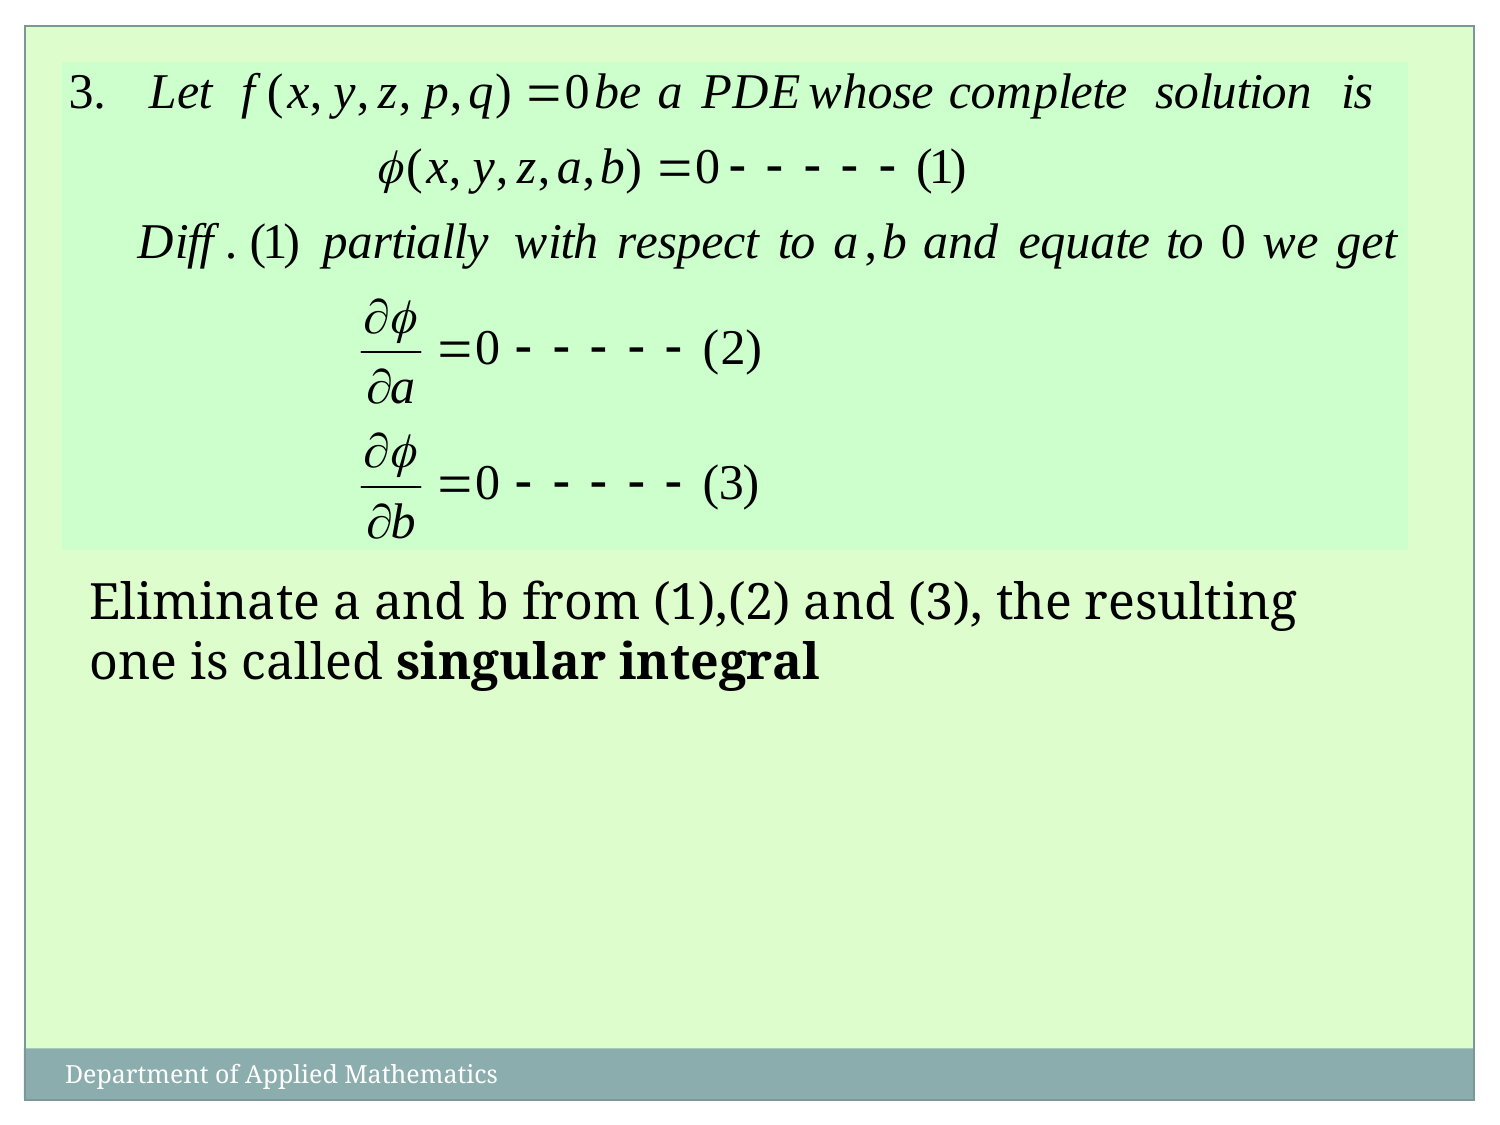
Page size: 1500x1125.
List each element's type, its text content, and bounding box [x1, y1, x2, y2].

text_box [62, 62, 1409, 551]
text_box Eliminate a and b from (1),(2) and (3), the resulting one is called singular integral [74, 562, 1363, 698]
slide_number [699, 1037, 800, 1110]
footer Department of Applied Mathematics [50, 1051, 638, 1112]
